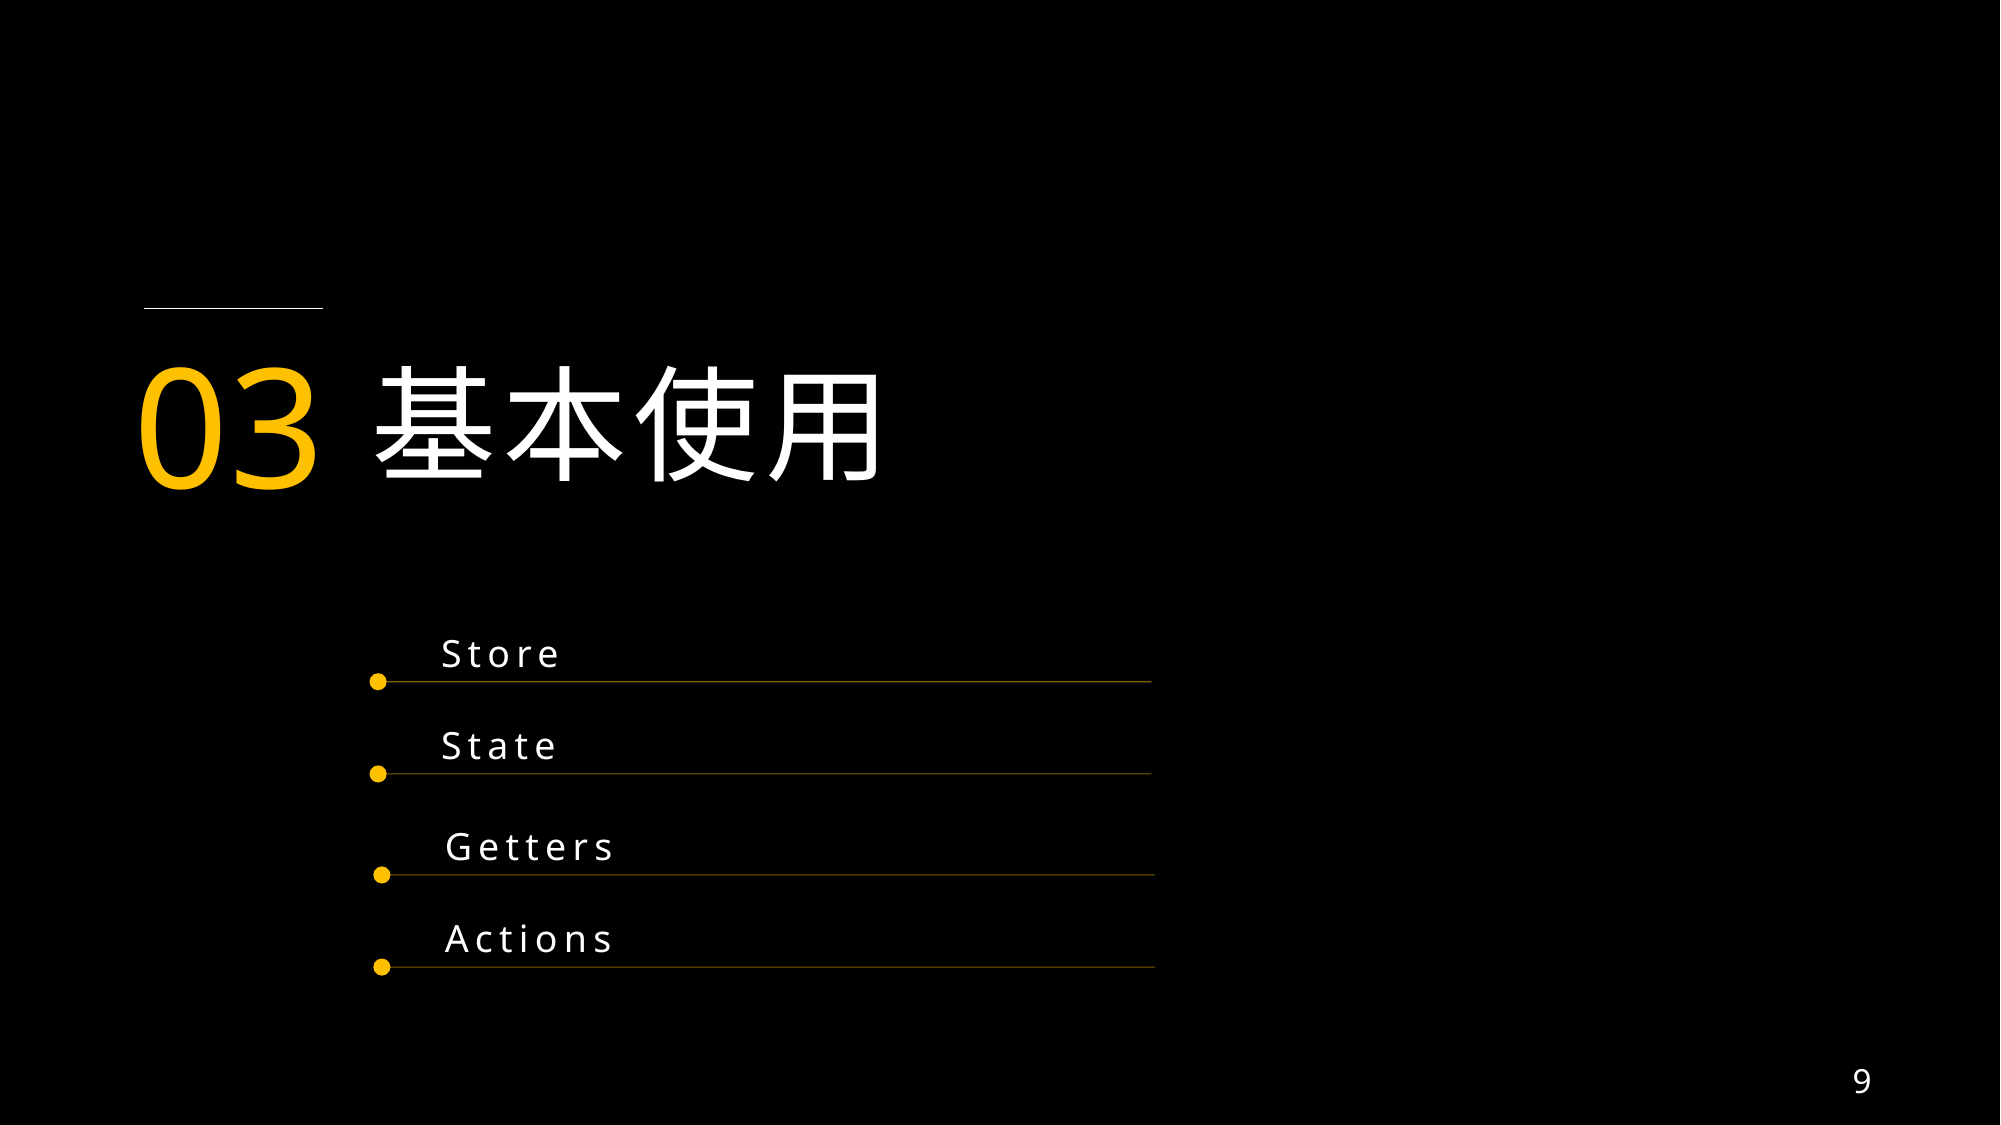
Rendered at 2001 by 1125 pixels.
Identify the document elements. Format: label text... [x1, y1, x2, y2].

text_box [372, 865, 392, 885]
text_box Actions [430, 911, 957, 966]
text_box [368, 764, 388, 784]
text_box [372, 957, 392, 977]
text_box 基本使用 [356, 339, 1224, 505]
text_box Getters [430, 818, 957, 874]
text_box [109, 308, 350, 532]
text_box [368, 672, 388, 692]
text_box State [426, 717, 953, 773]
text_box Store [426, 625, 953, 681]
